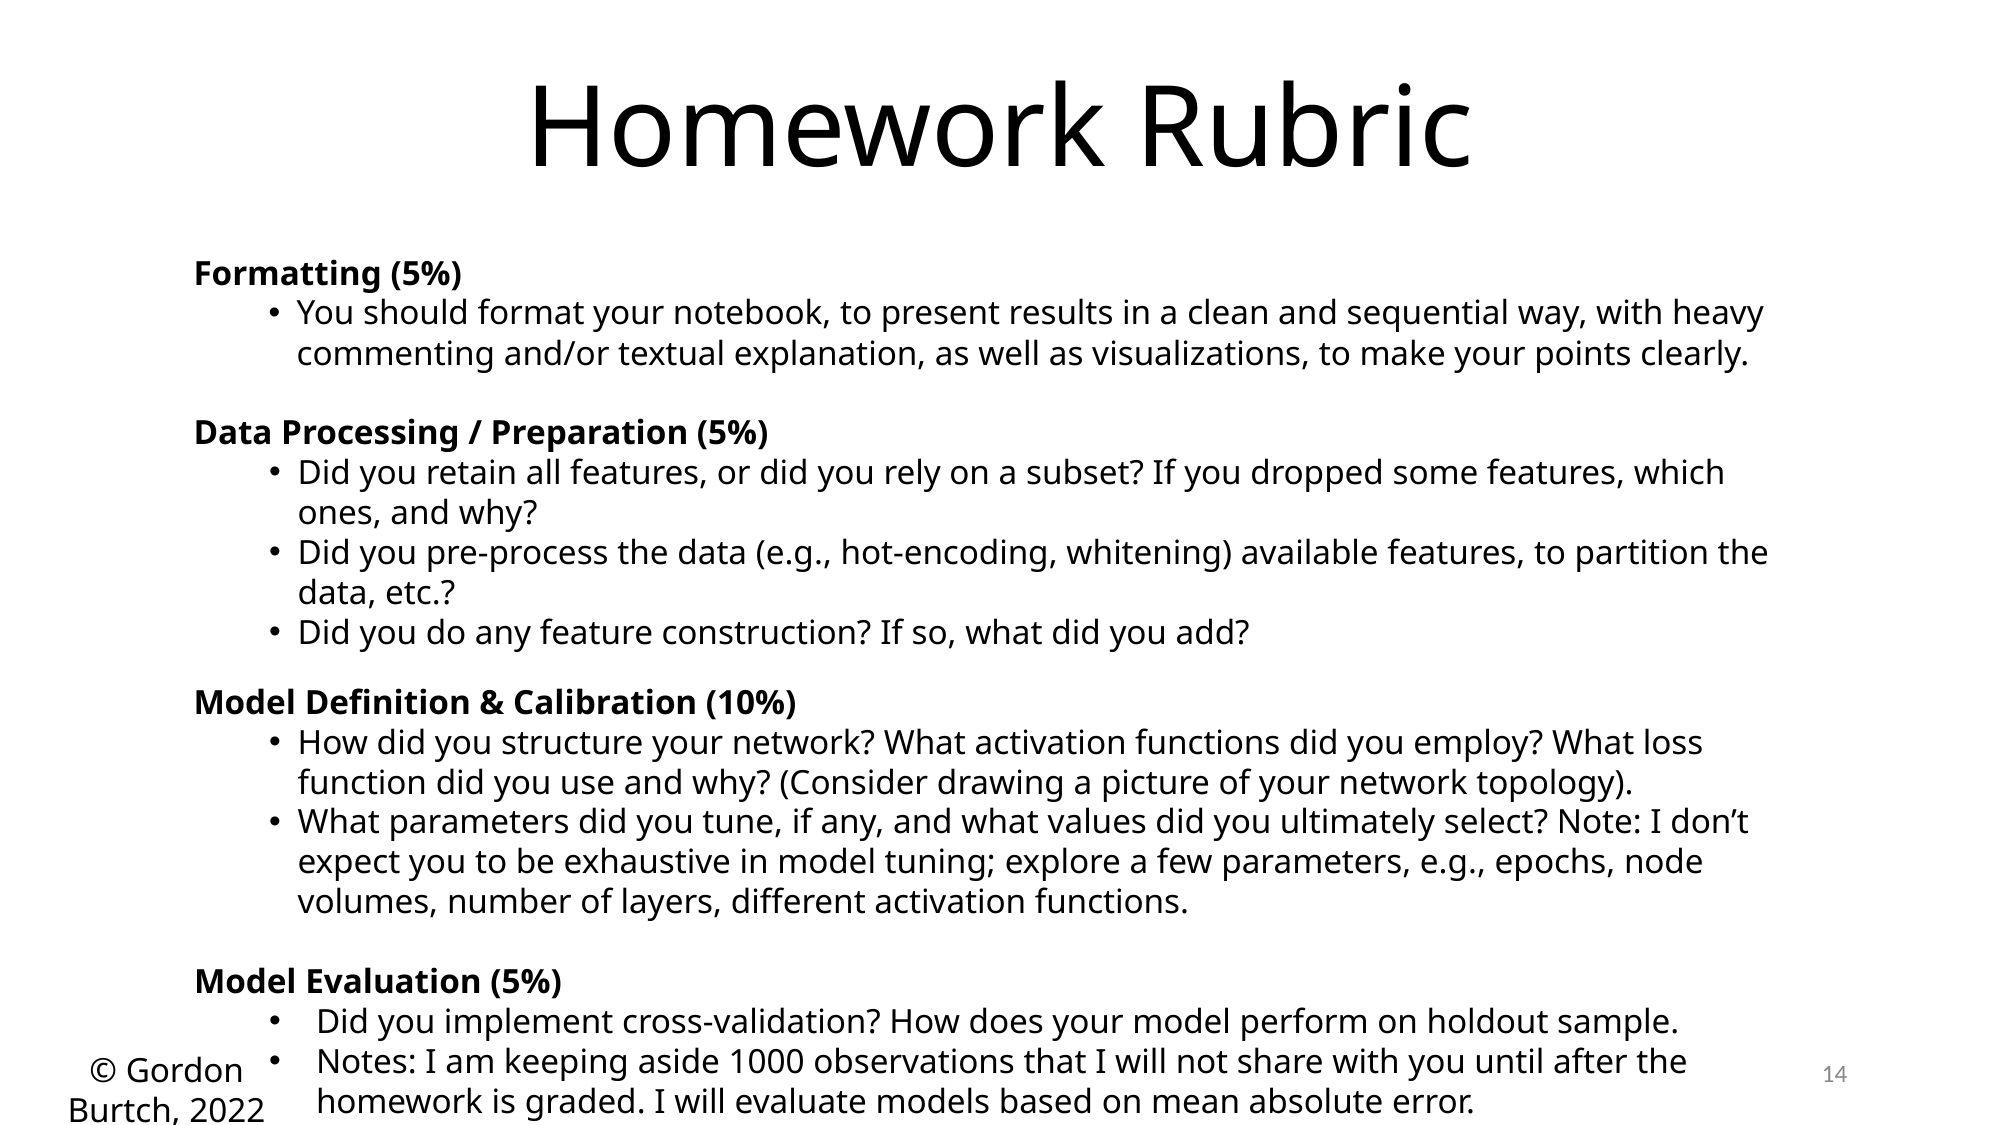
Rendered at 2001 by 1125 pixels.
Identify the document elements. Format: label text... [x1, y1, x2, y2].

text_box Homework Rubric [207, 46, 1792, 196]
text_box Formatting (5%) You should format your notebook, to present results in a clean and sequential way, with heavy commenting and/or textual explanation, as well as visualizations, to make your points clearly. Data Processing / Preparation (5%) Did you retain all features, or did you rely on a subset? If you dropped some features, which ones, and why? Did you pre-process the data (e.g., hot-encoding, whitening) available features, to partition the data, etc.? Did you do any feature construction? If so, what did you add? Model Definition & Calibration (10%) How did you structure your network? What activation functions did you employ? What loss function did you use and why? (Consider drawing a picture of your network topology). What parameters did you tune, if any, and what values did you ultimately select? Note: I don’t expect you to be exhaustive in model tuning; explore a few parameters, e.g., epochs, node volumes, number of layers, different activation functions. Model Evaluation (5%) Did you implement cross-validation? How does your model perform on holdout sample. Notes: I am keeping aside 1000 observations that I will not share with you until after the homework is graded. I will evaluate models based on mean absolute error. [178, 244, 1822, 1125]
slide_number 14 [1822, 1042, 1863, 1103]
